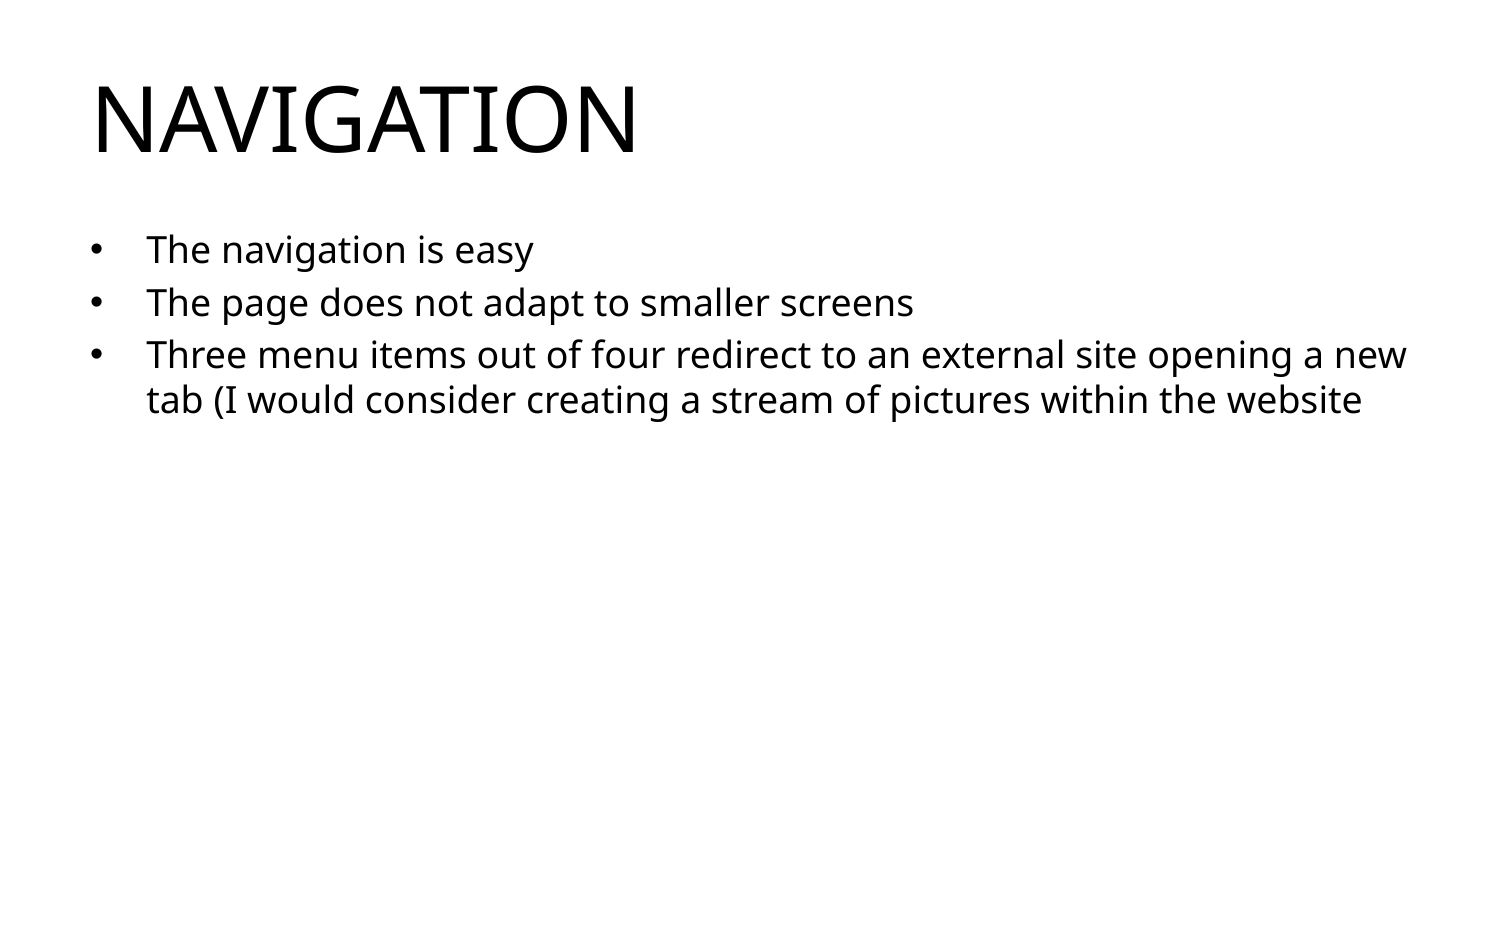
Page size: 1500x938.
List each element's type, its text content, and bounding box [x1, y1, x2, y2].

title NAVIGATION [75, 37, 1425, 194]
list The navigation is easy The page does not adapt to smaller screens Three menu items out of four redirect to an external site opening a new tab (I would consider creating a stream of pictures within the website [75, 218, 1425, 838]
